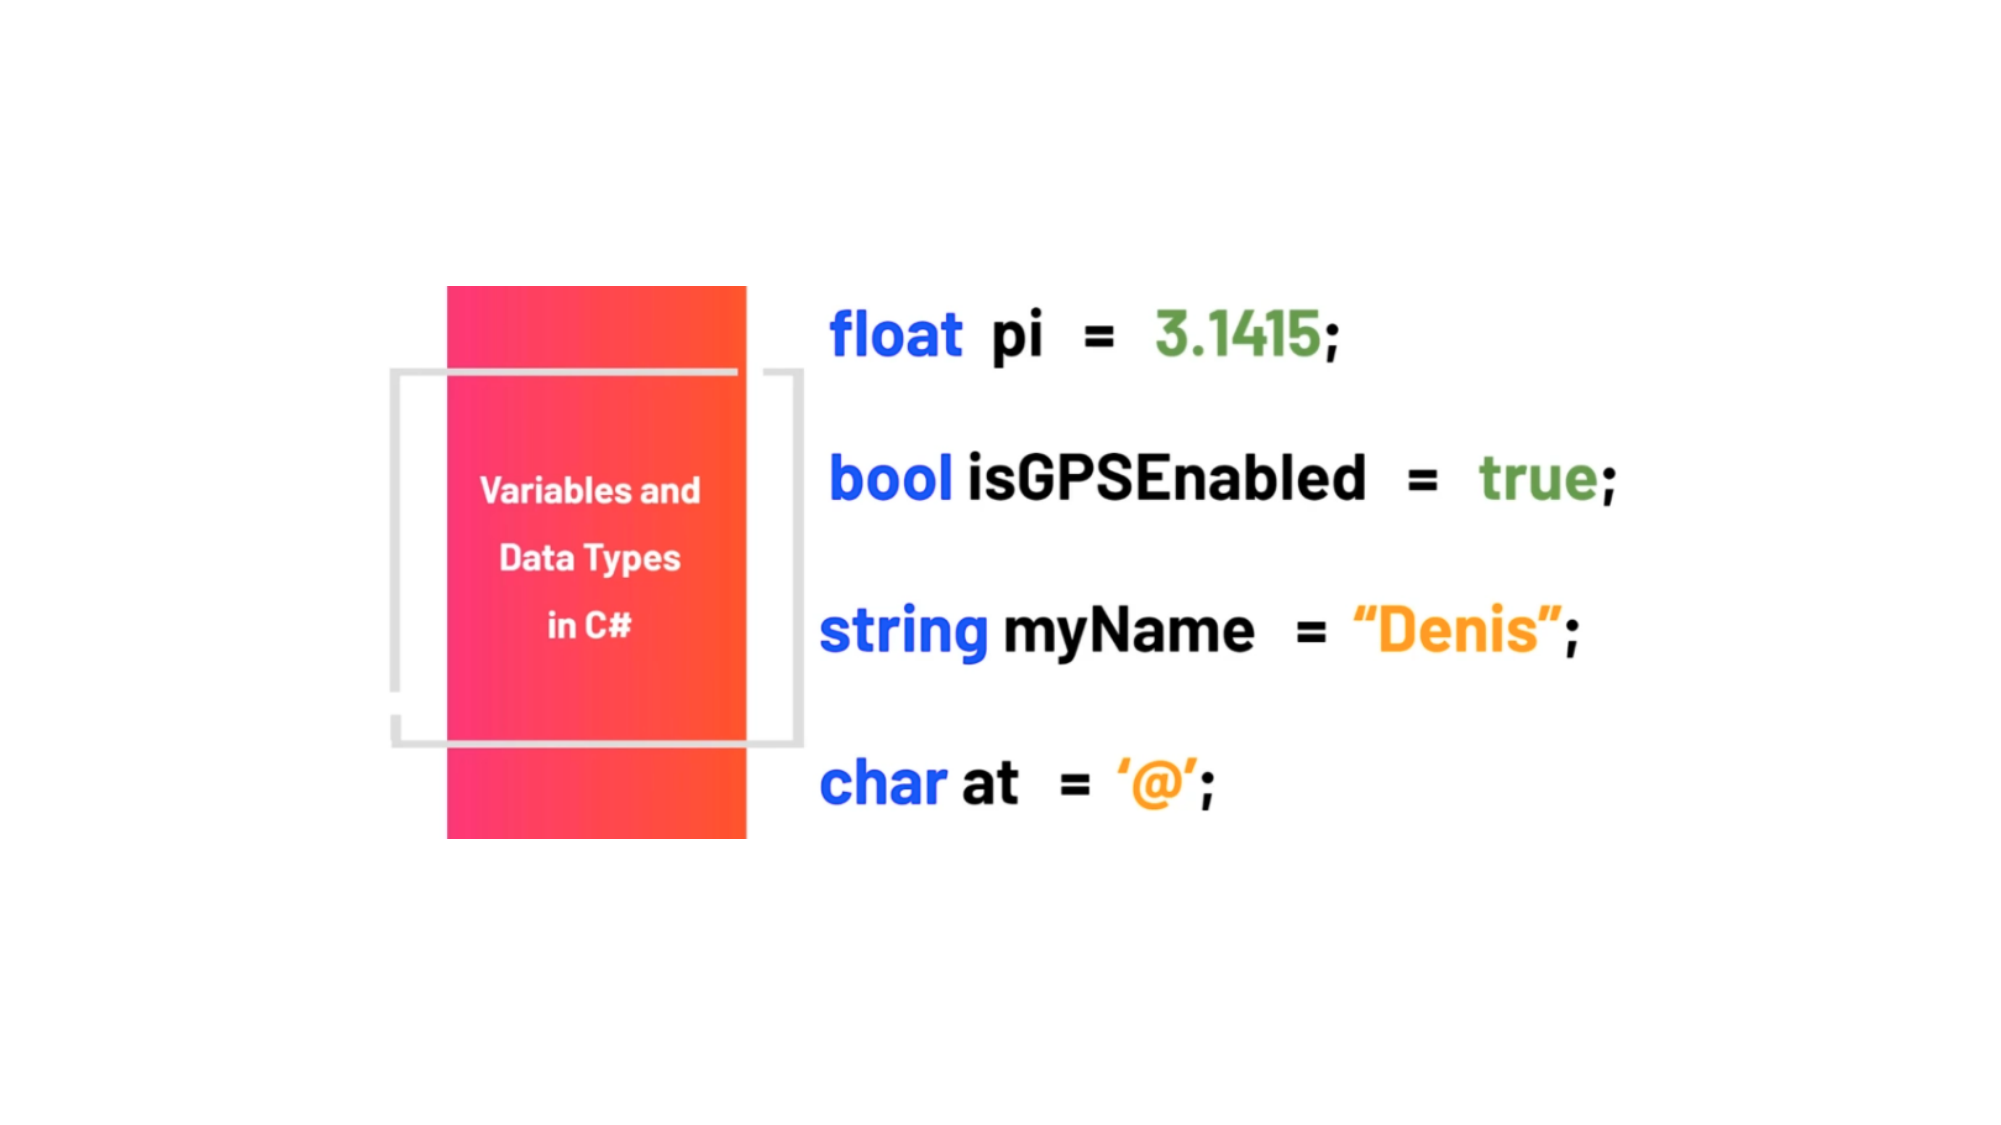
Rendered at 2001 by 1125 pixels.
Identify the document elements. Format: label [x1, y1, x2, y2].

picture [362, 286, 1638, 839]
